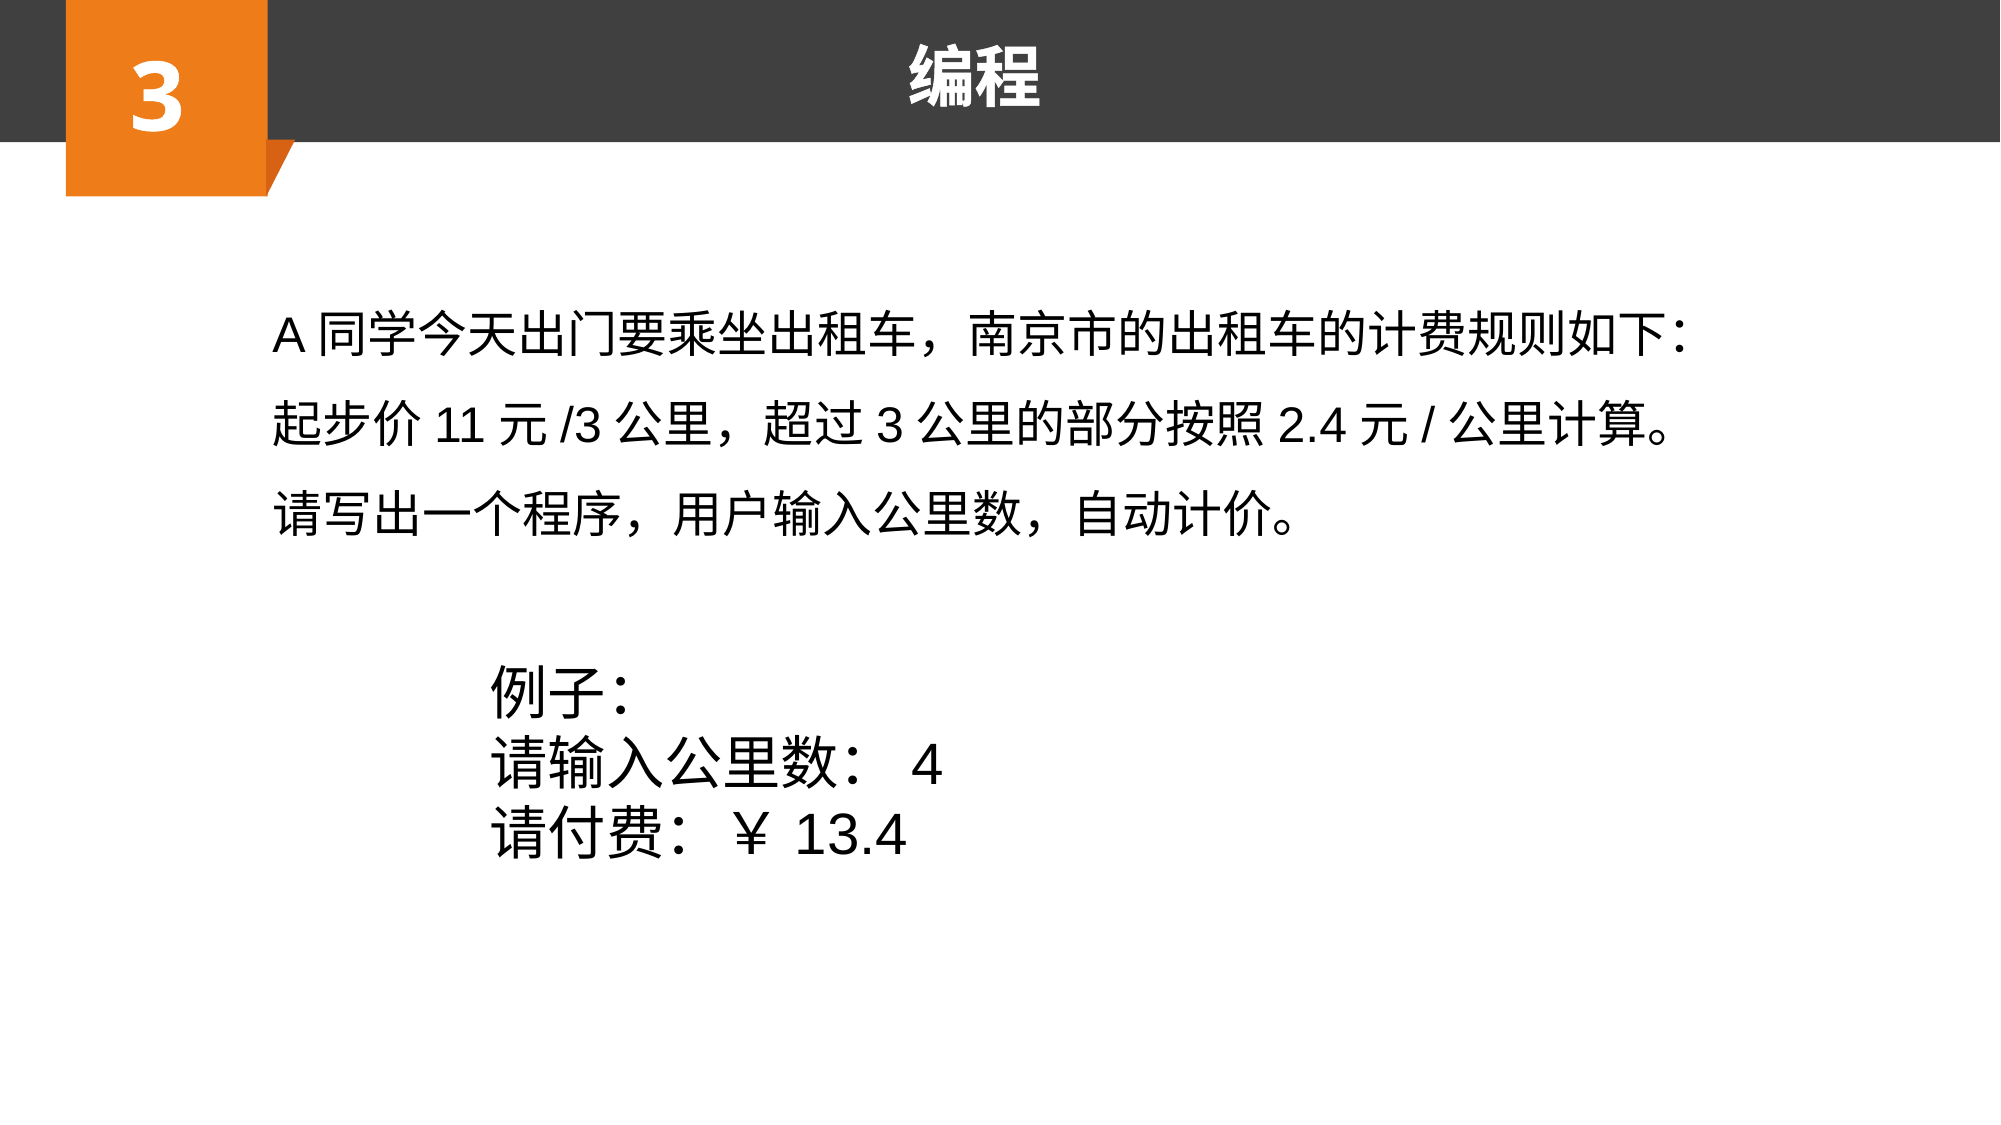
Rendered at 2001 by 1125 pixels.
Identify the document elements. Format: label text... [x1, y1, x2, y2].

text_box A同学今天出门要乘坐出租车，南京市的出租车的计费规则如下：起步价11元/3公里，超过3公里的部分按照2.4元/公里计算。请写出一个程序，用户输入公里数，自动计价。 [257, 265, 1743, 551]
text_box 例子： 请输入公里数：4 请付费：￥13.4 [474, 649, 1110, 874]
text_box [0, 0, 2000, 197]
